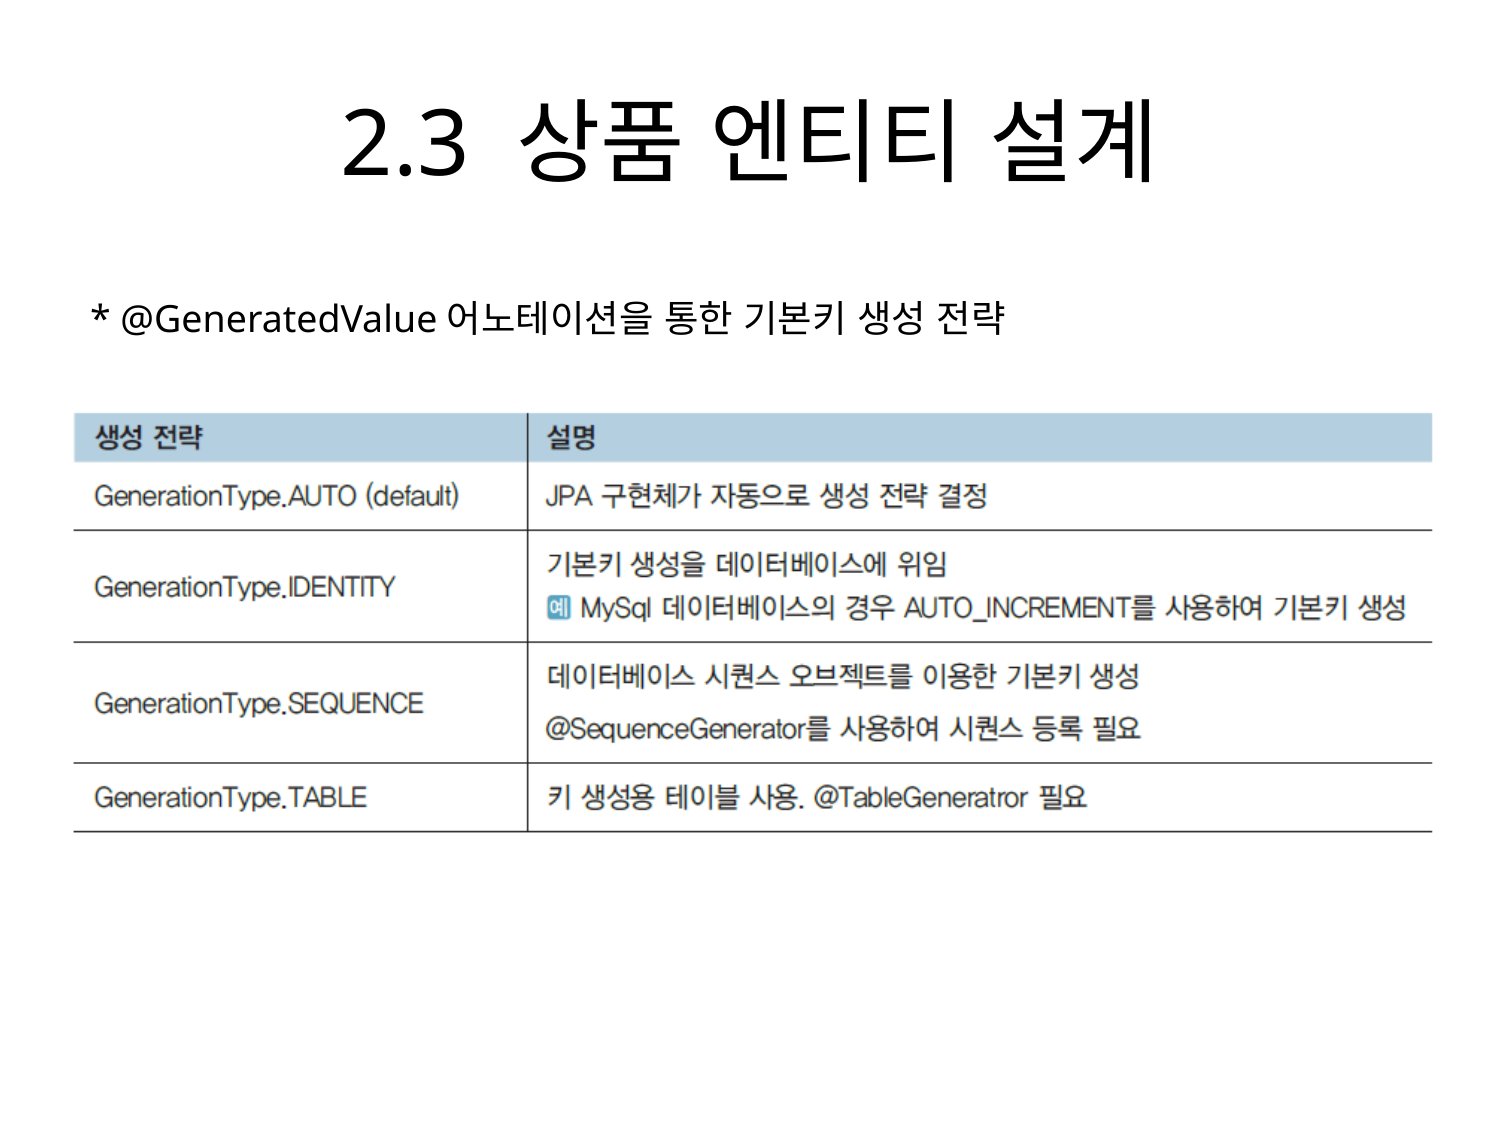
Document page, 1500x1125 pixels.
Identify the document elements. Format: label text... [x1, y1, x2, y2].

text_box * @GeneratedValue어노테이션을 통한 기본키 생성 전략 [74, 264, 1425, 354]
picture [50, 373, 1495, 859]
title 2.3 상품 엔티티 설계 [75, 45, 1425, 233]
